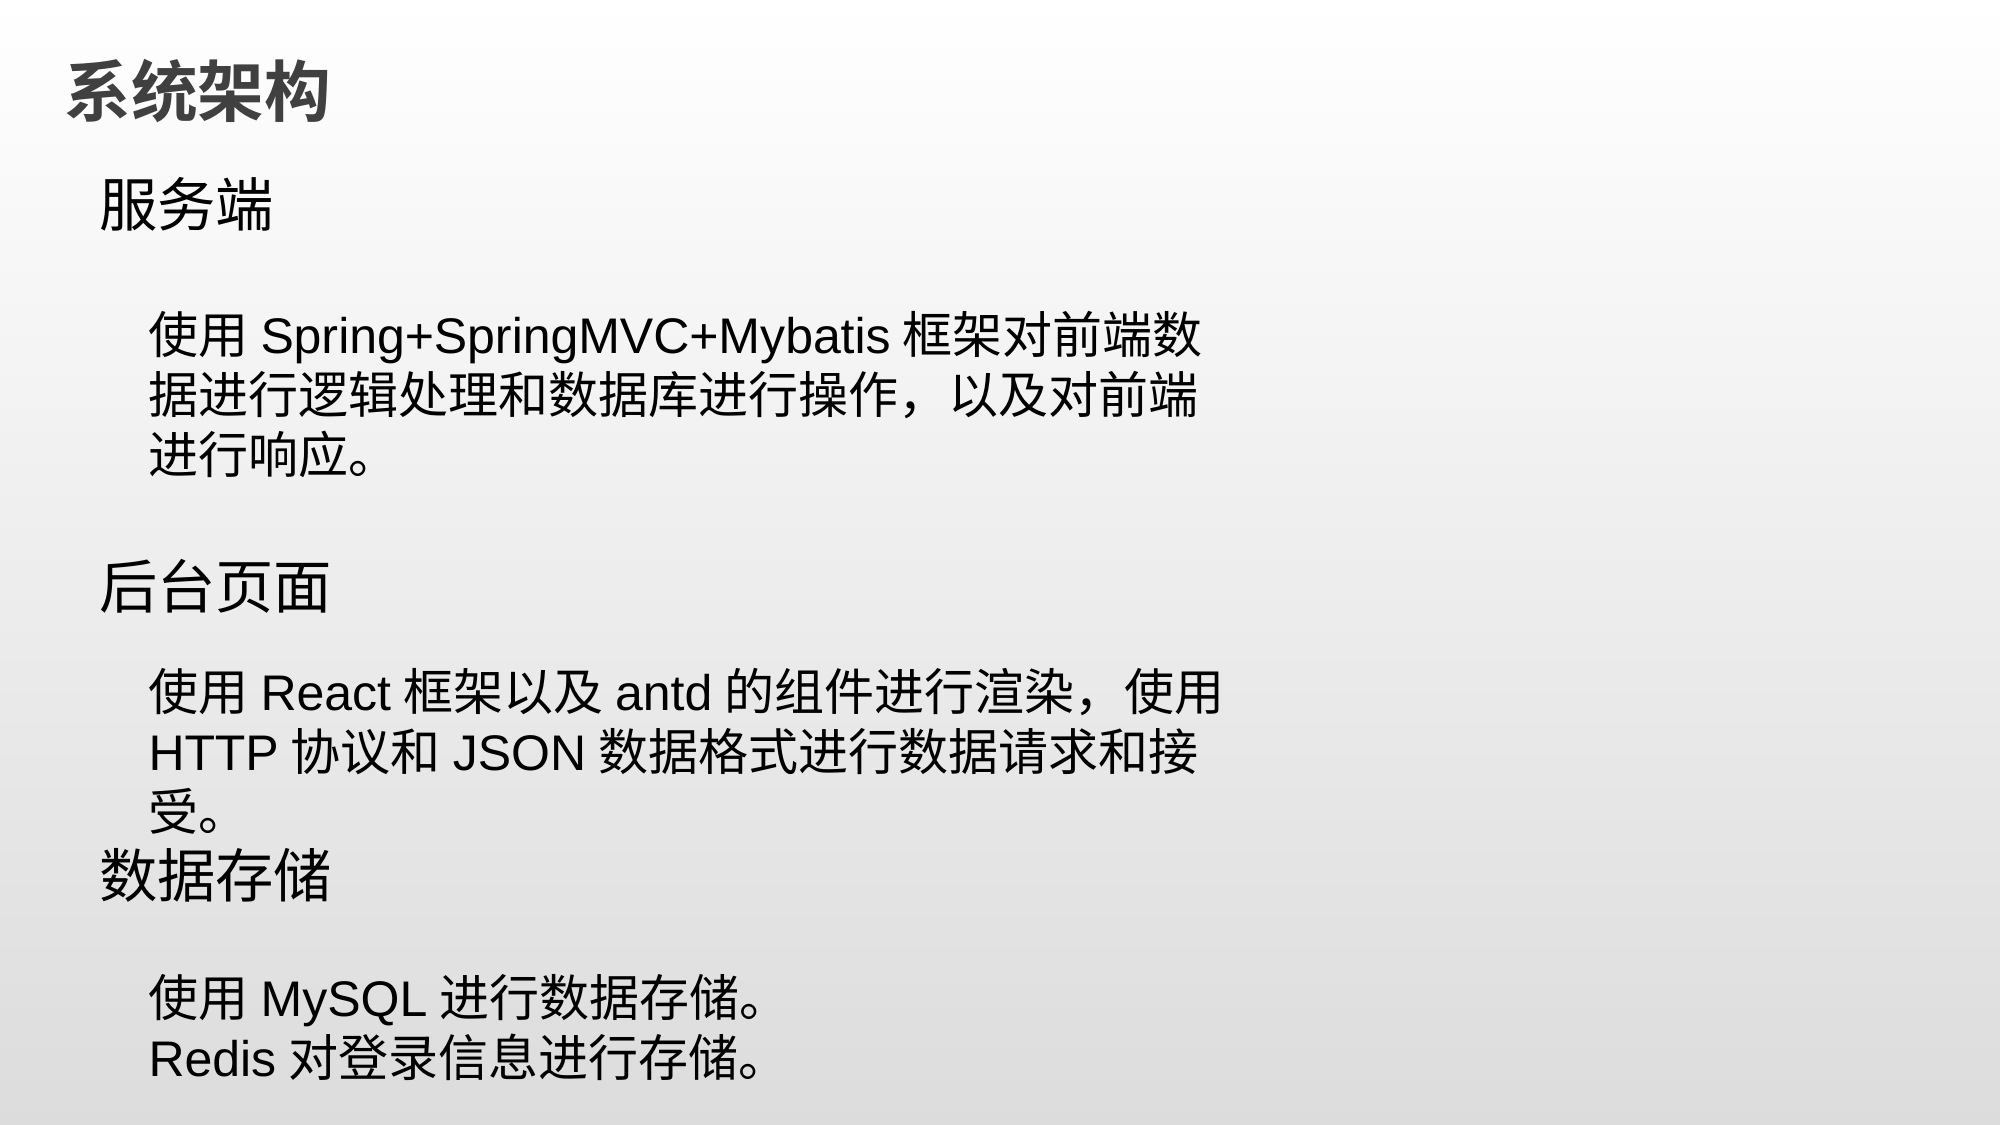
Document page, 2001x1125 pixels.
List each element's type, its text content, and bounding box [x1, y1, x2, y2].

text_box 数据存储 [84, 831, 348, 917]
text_box 使用React框架以及antd的组件进行渲染，使用HTTP协议和JSON数据格式进行数据请求和接受。 [133, 653, 1260, 848]
text_box 服务端 [84, 160, 290, 246]
text_box 使用Spring+SpringMVC+Mybatis框架对前端数据进行逻辑处理和数据库进行操作，以及对前端进行响应。 [133, 296, 1260, 491]
text_box 使用MySQL进行数据存储。 Redis对登录信息进行存储。 [133, 959, 1260, 1094]
text_box 系统架构 [43, 39, 756, 141]
text_box 后台页面 [84, 543, 348, 628]
